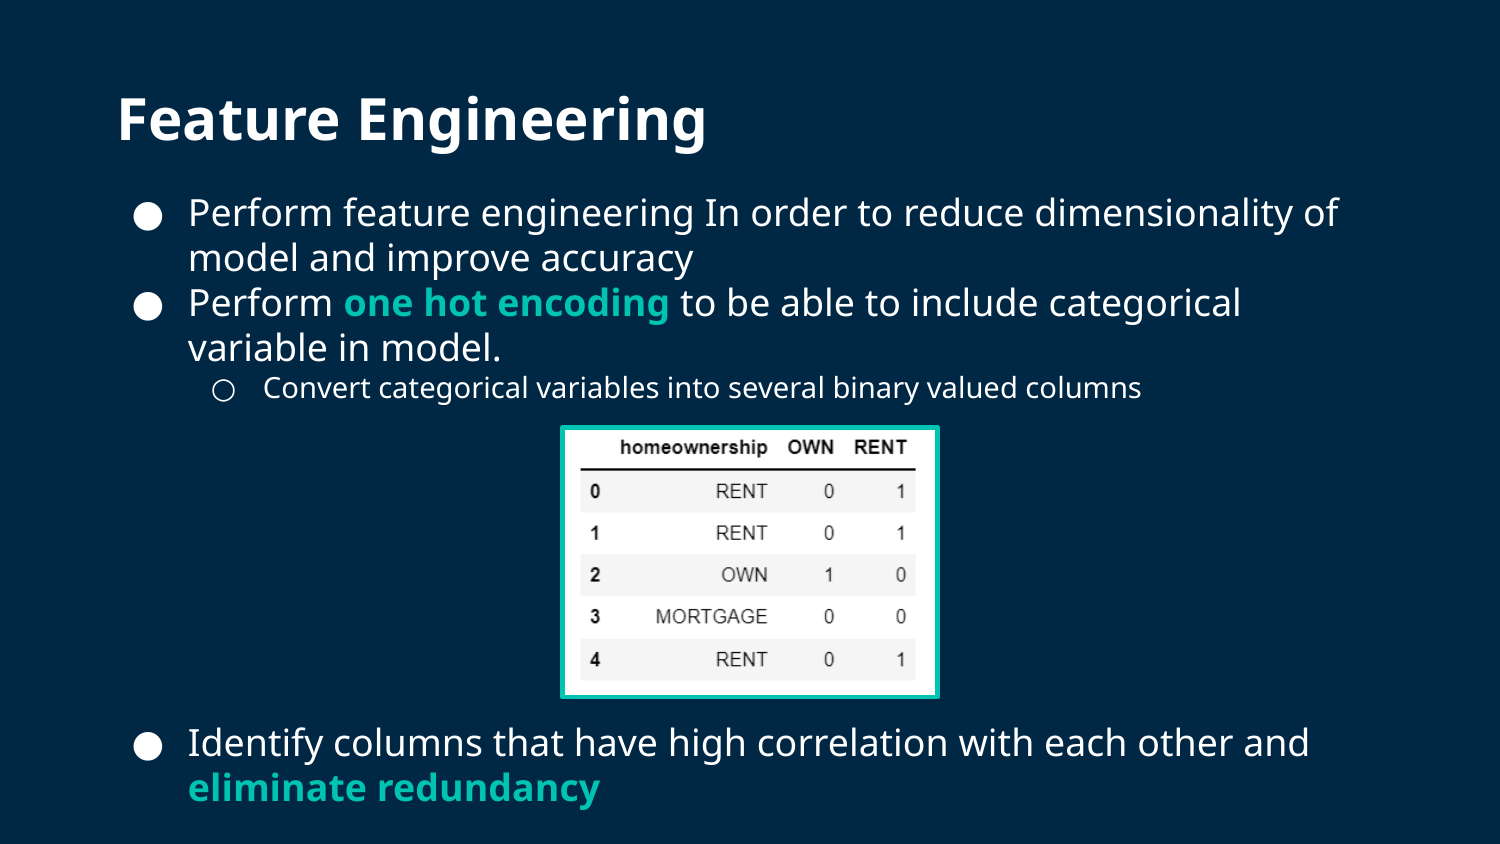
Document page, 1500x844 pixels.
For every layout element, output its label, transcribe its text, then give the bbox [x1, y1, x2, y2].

title Feature Engineering [101, 67, 878, 163]
picture [564, 429, 936, 695]
list Perform feature engineering In order to reduce dimensionality of model and improve accuracy Perform one hot encoding to be able to include categorical variable in model. Convert categorical variables into several binary valued columns Identify columns that have high correlation with each other and eliminate redundancy [97, 174, 1389, 796]
